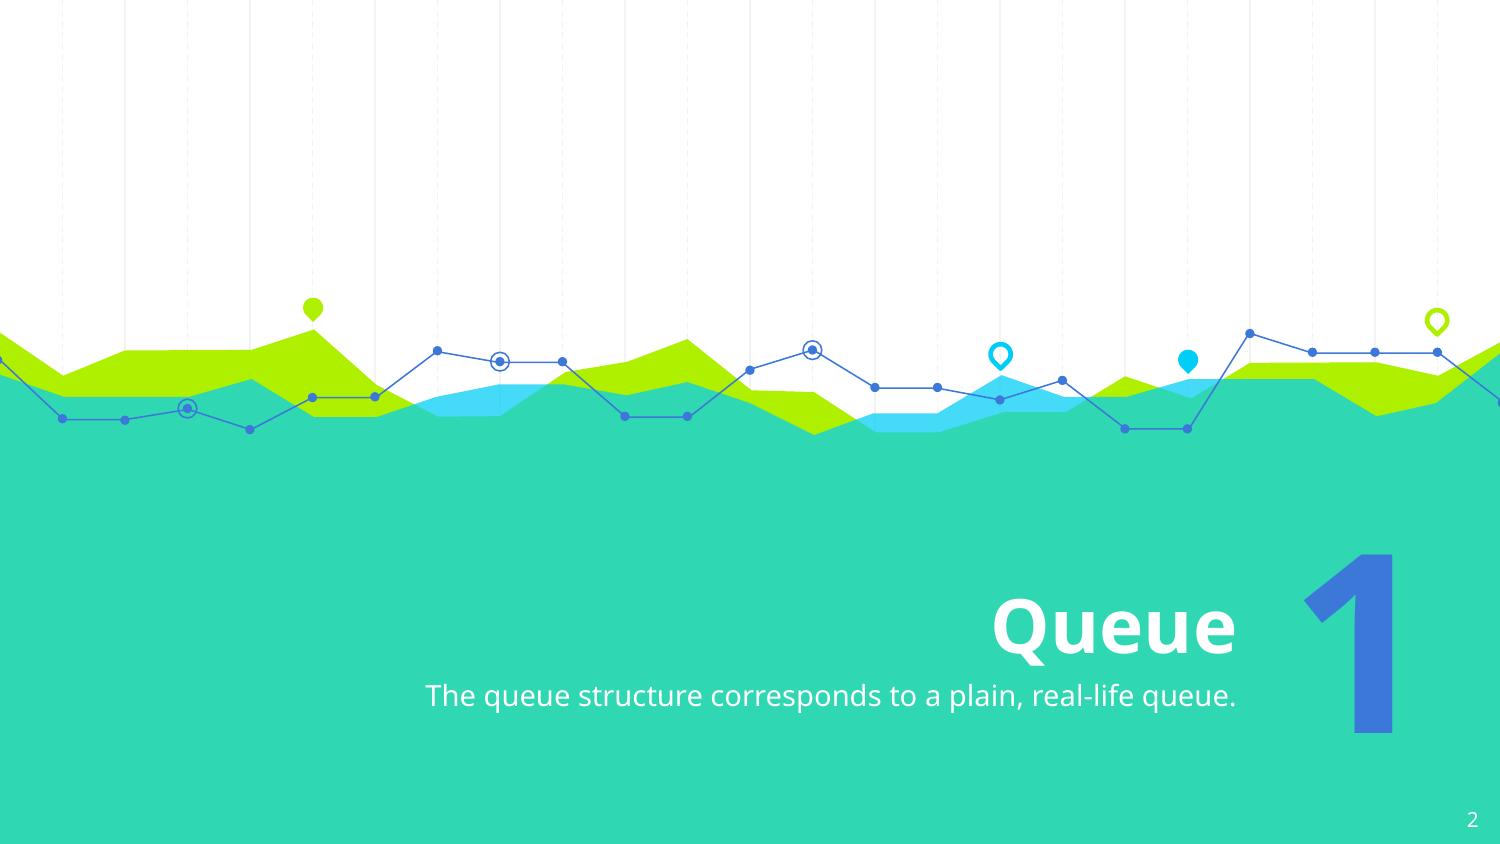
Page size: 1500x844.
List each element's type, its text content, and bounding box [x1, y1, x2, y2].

text_box 1 [1216, 600, 1500, 799]
subtitle The queue structure corresponds to a plain, real-life queue. [37, 662, 1216, 791]
slide_number 2 [1403, 791, 1494, 844]
title Queue [397, 493, 1253, 662]
